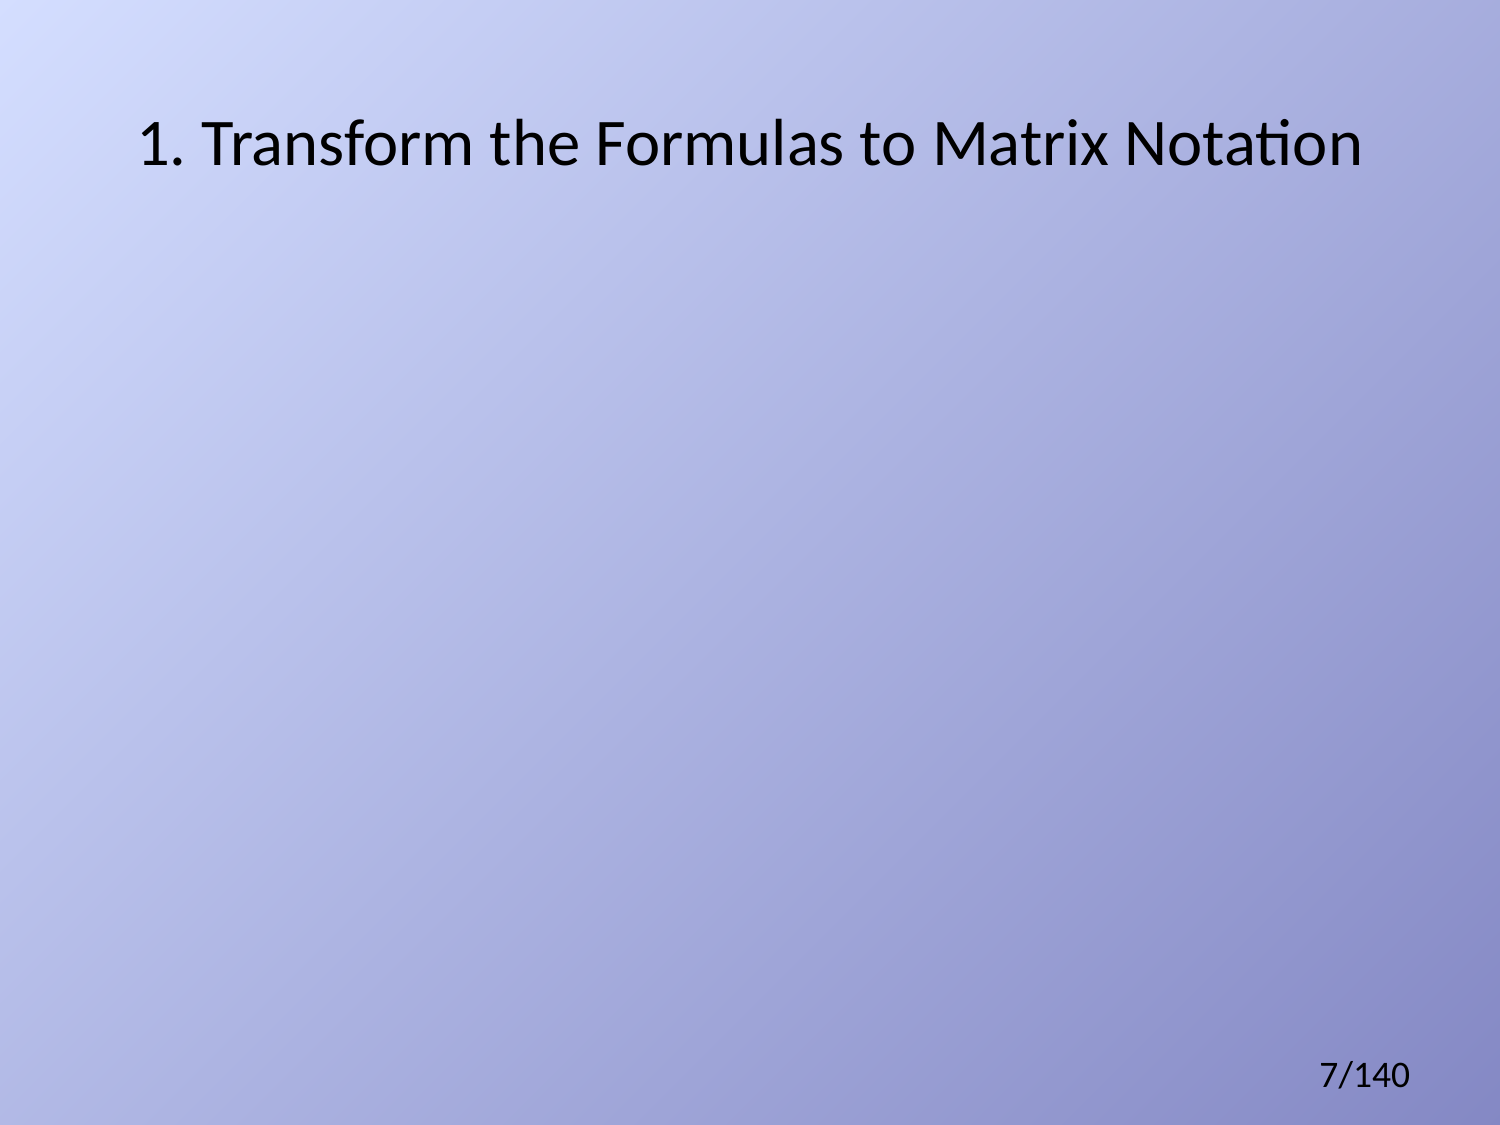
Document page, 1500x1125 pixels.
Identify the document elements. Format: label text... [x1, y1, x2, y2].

slide_number 7 [1074, 1042, 1425, 1103]
title 1. Transform the Formulas to Matrix Notation [75, 45, 1425, 233]
